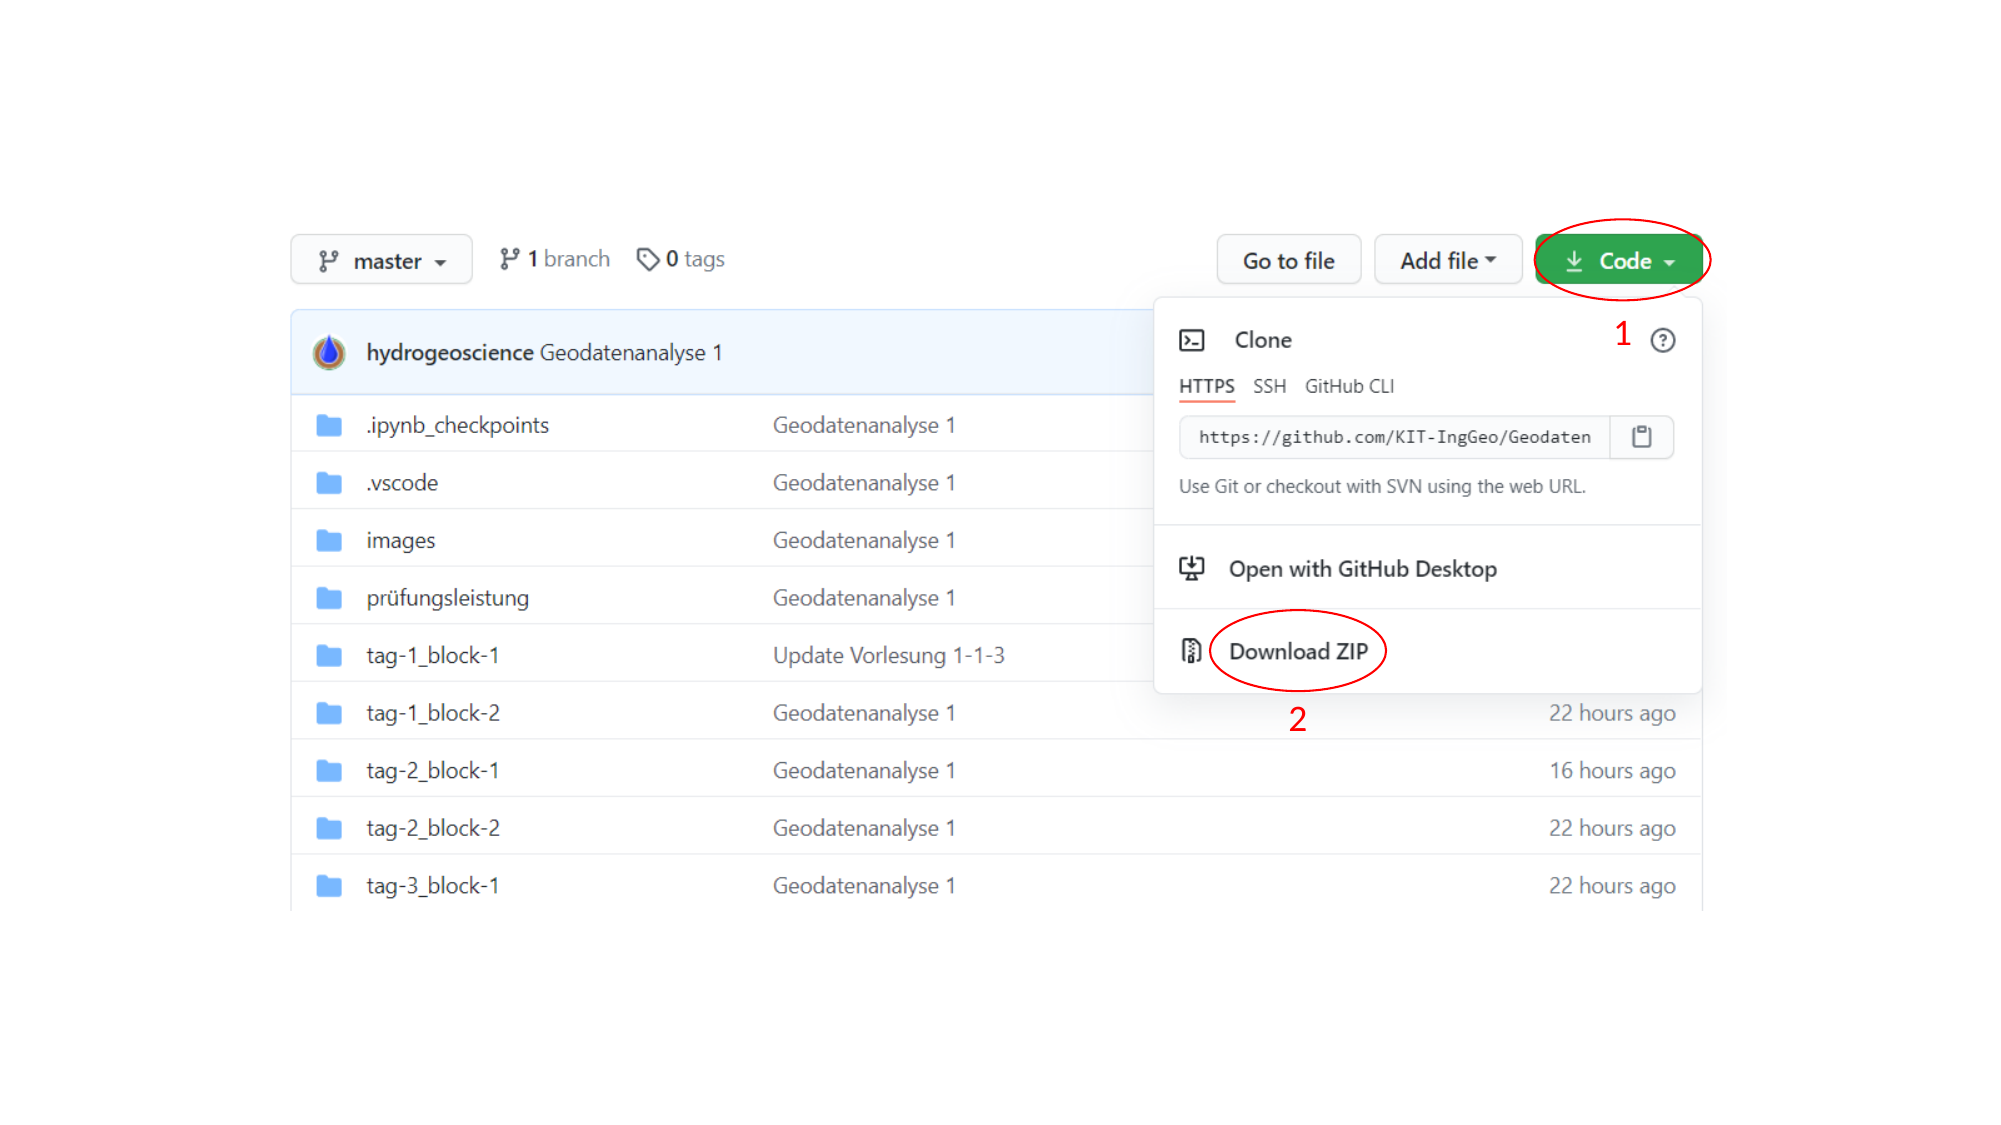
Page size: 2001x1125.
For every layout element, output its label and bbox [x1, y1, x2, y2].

picture [273, 214, 1727, 911]
